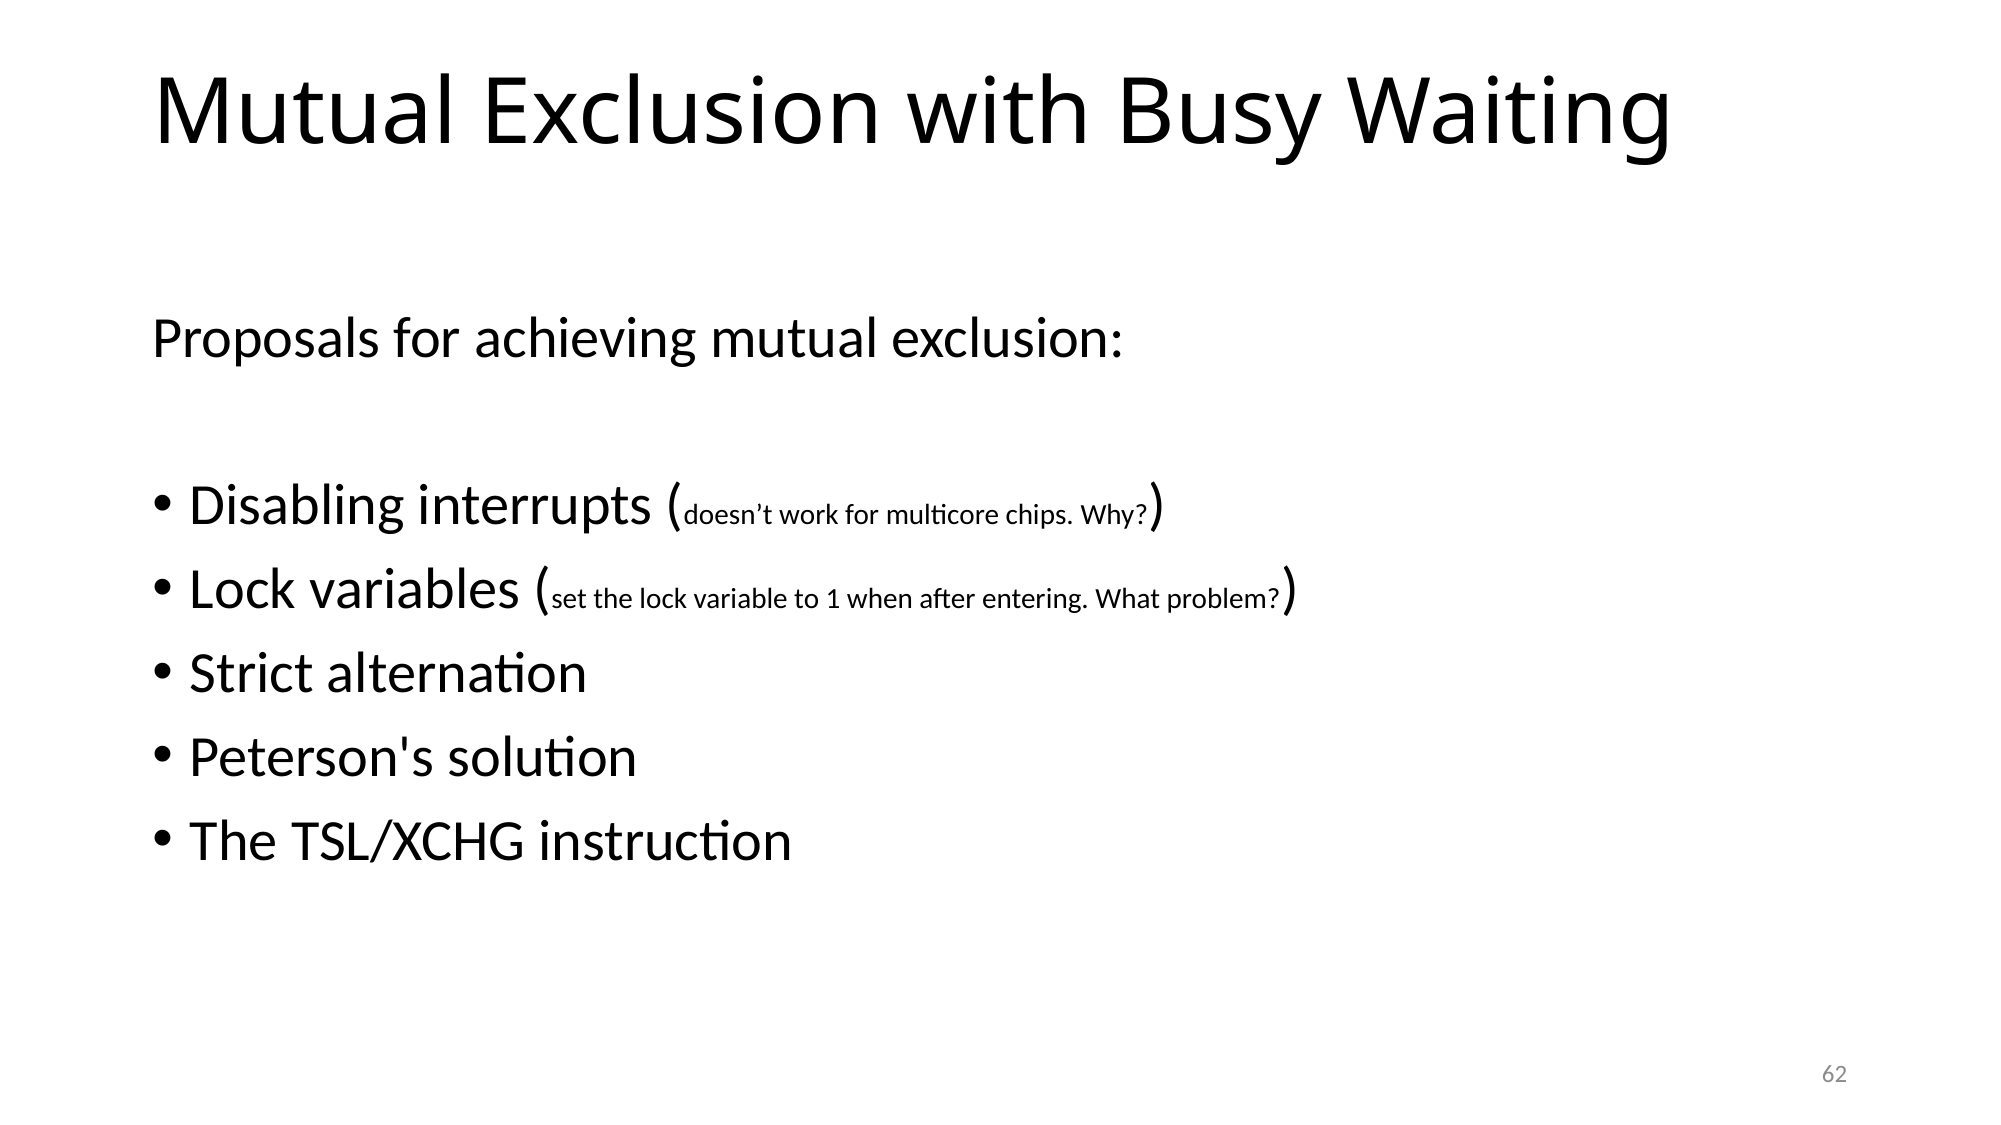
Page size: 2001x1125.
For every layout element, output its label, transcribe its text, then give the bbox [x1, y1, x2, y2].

title Mutual Exclusion with Busy Waiting [137, 59, 1863, 278]
slide_number 62 [1412, 1042, 1863, 1103]
list Proposals for achieving mutual exclusion: Disabling interrupts (doesn’t work for multicore chips. Why?) Lock variables (set the lock variable to 1 when after entering. What problem?) Strict alternation Peterson's solution The TSL/XCHG instruction [137, 299, 1863, 1014]
